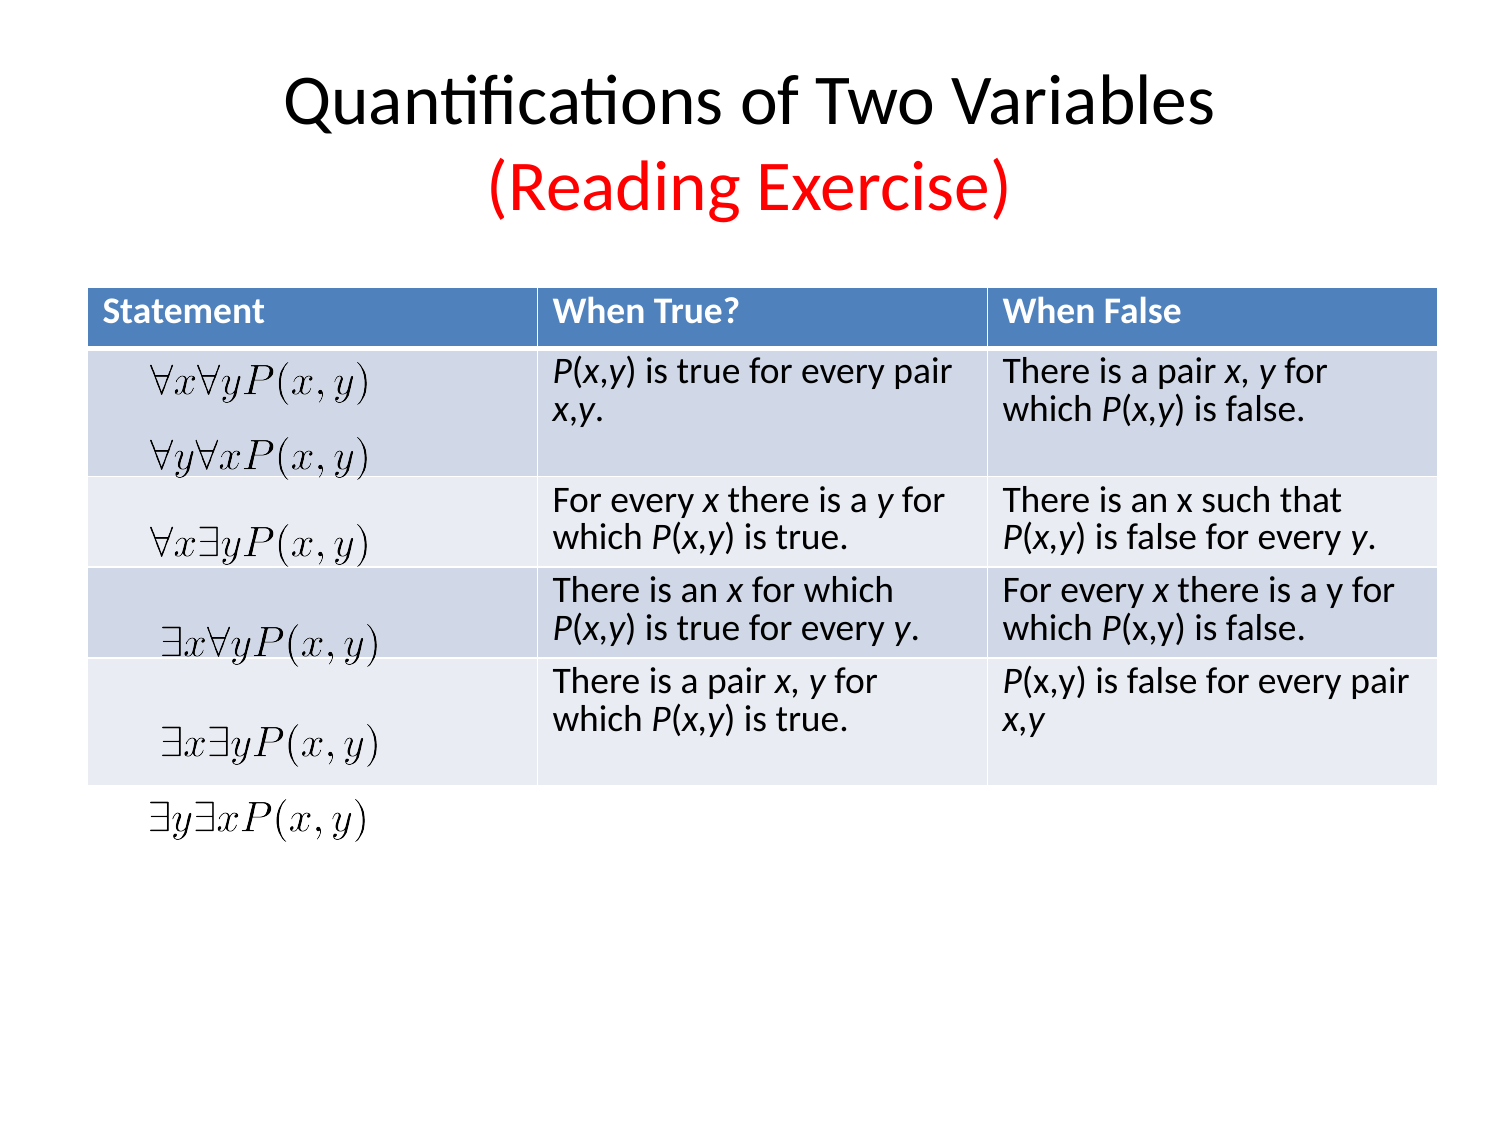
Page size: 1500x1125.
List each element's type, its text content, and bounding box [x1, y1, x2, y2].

picture [149, 362, 367, 405]
picture [149, 524, 367, 568]
table_cell For every x there is a y for which P(x,y) is true. [538, 477, 987, 566]
table_cell P(x,y) is true for every pair x,y. [538, 351, 987, 476]
table_cell There is an x such that P(x,y) is false for every y. [988, 477, 1437, 566]
table_cell [88, 477, 537, 566]
table_cell For every x there is a y for which P(x,y) is false. [988, 568, 1437, 657]
table_cell [88, 351, 537, 476]
picture [162, 624, 378, 668]
table_cell [88, 659, 537, 785]
table_header When False [988, 288, 1437, 346]
table_cell P(x,y) is false for every pair x,y [988, 659, 1437, 785]
table_header When True? [538, 288, 987, 346]
title Quantifications of Two Variables (Reading Exercise) [75, 45, 1425, 233]
table_cell There is an x for which P(x,y) is true for every y. [538, 568, 987, 657]
table_cell There is a pair x, y for which P(x,y) is false. [988, 351, 1437, 476]
picture [162, 724, 378, 768]
table_cell There is a pair x, y for which P(x,y) is true. [538, 659, 987, 785]
picture [149, 437, 367, 480]
table_cell [88, 568, 537, 657]
picture [149, 799, 365, 843]
table_header Statement [88, 288, 537, 346]
